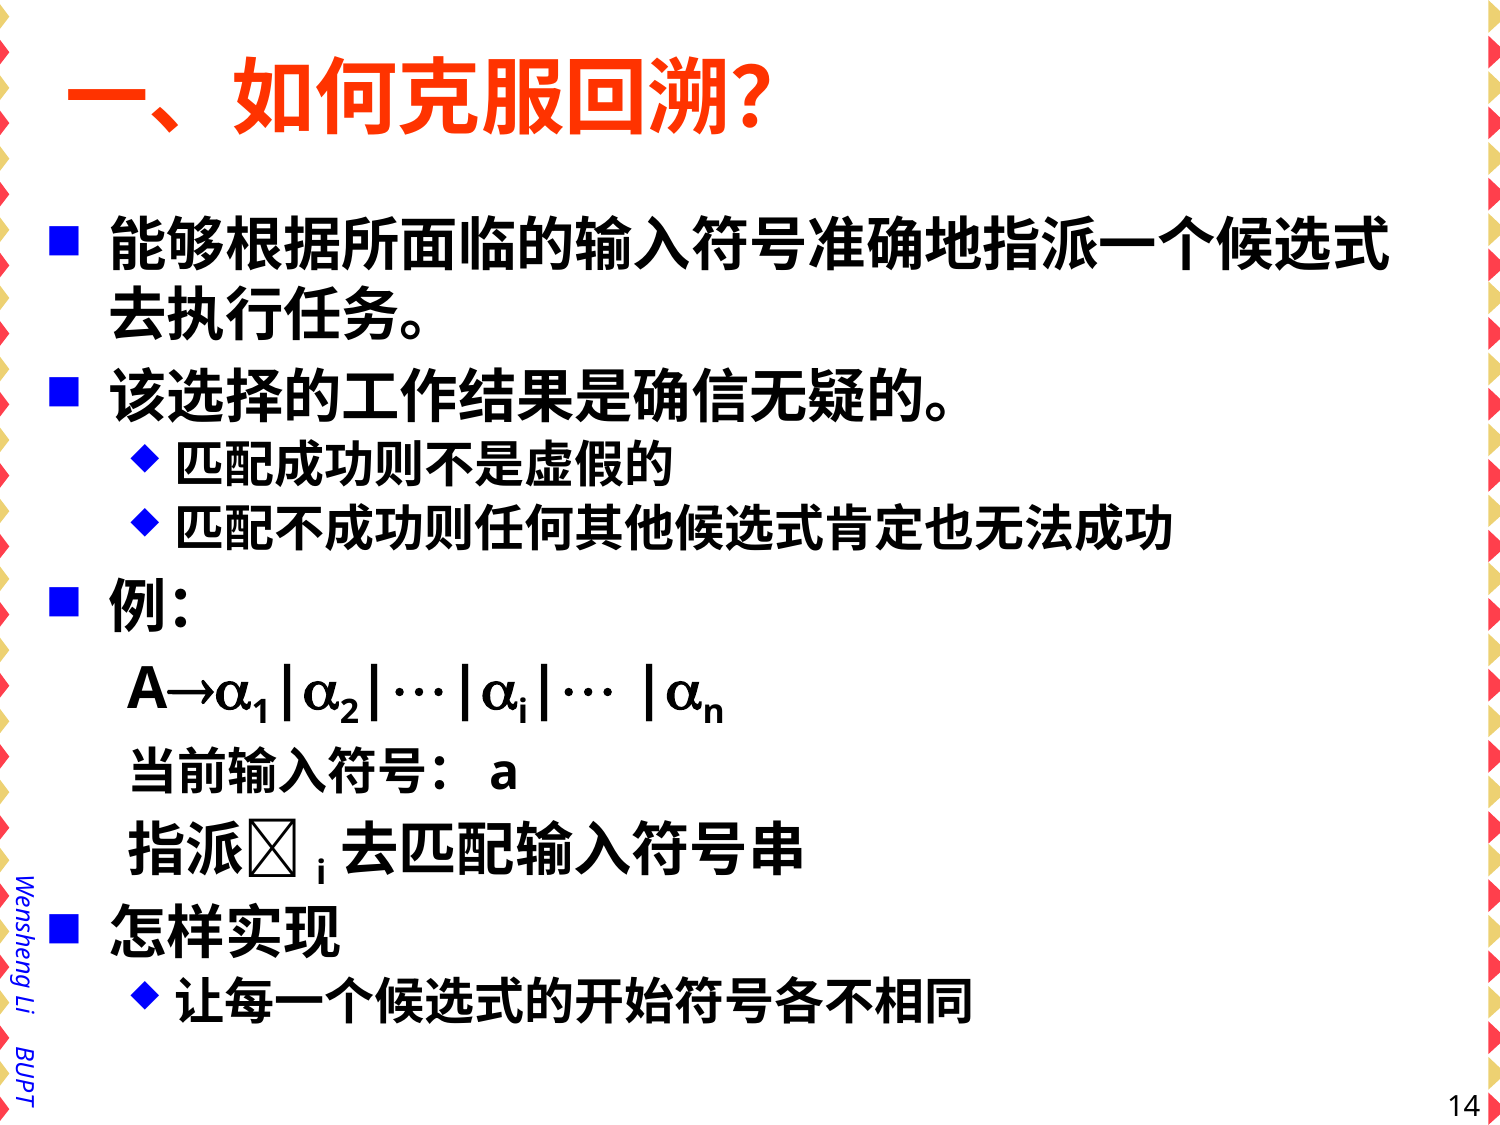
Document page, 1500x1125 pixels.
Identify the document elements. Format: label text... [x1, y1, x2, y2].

title 一、如何克服回溯？ [50, 24, 1463, 163]
slide_number 14 [1348, 1079, 1496, 1124]
list 能够根据所面临的输入符号准确地指派一个候选式去执行任务。 该选择的工作结果是确信无疑的。 匹配成功则不是虚假的 匹配不成功则任何其他候选式肯定也无法成功 例： A1|2||i| |n 当前输入符号：a 指派i去匹配输入符号串 怎样实现 让每一个候选式的开始符号各不相同 [37, 200, 1463, 1050]
